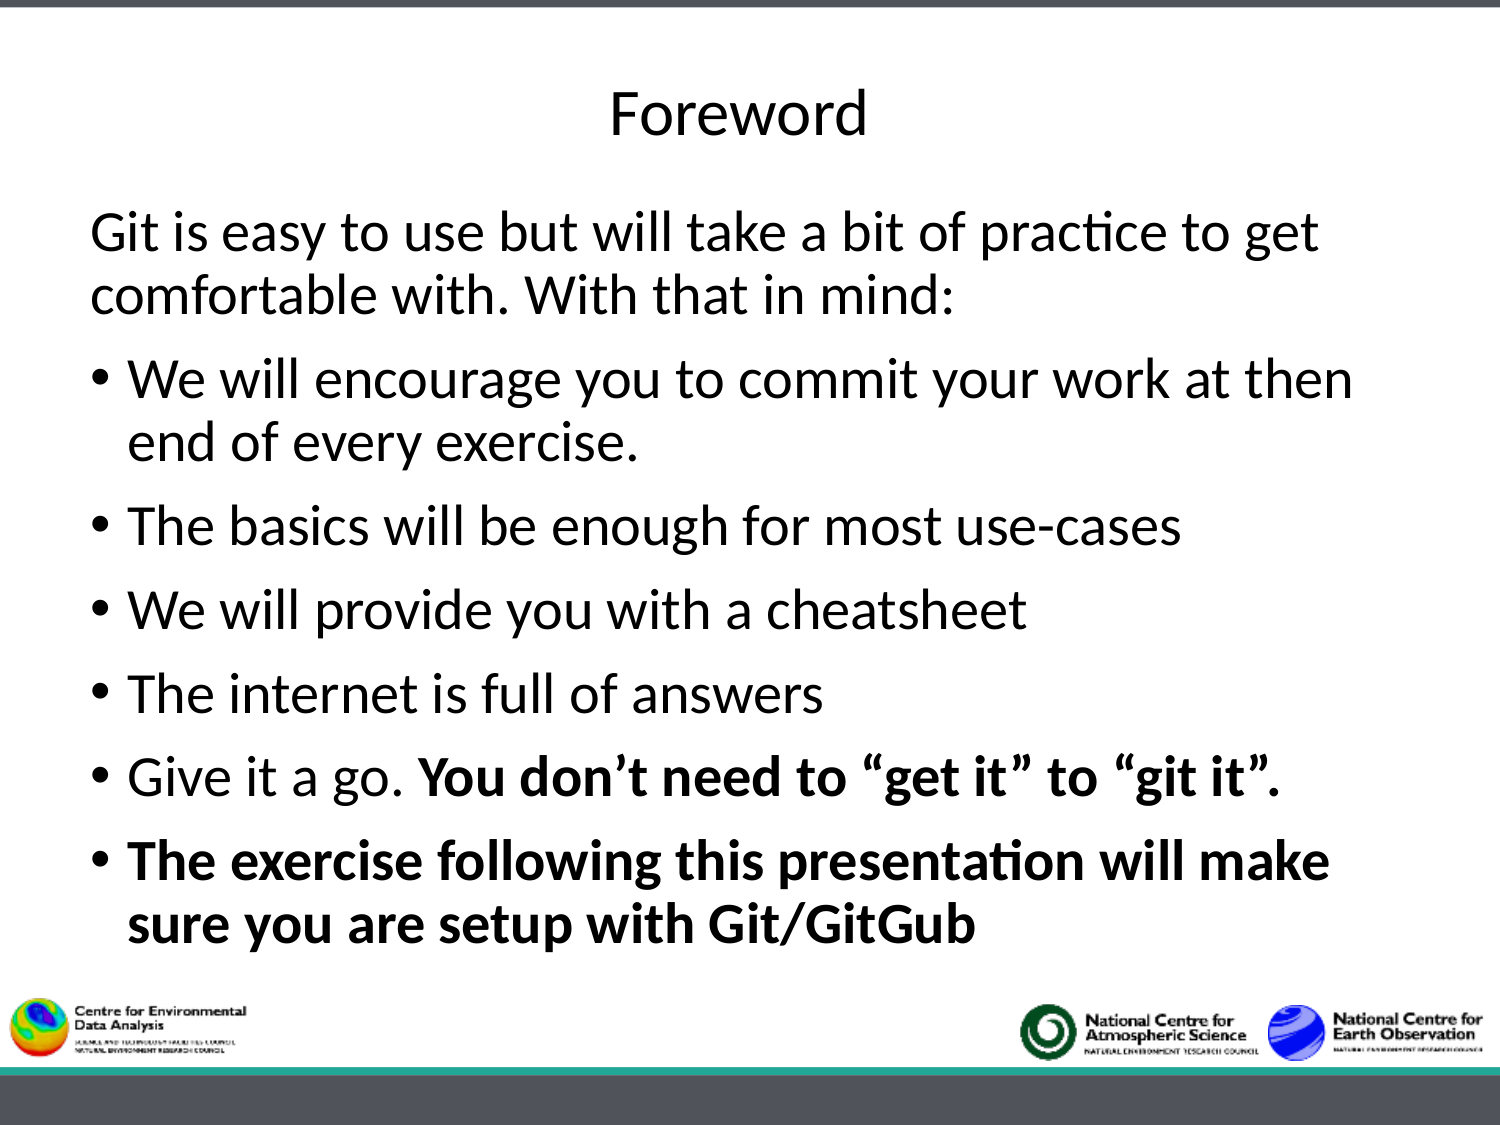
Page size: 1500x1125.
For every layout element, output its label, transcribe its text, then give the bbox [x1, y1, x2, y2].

title Foreword [64, 20, 1415, 208]
list Git is easy to use but will take a bit of practice to get comfortable with. With that in mind: We will encourage you to commit your work at then end of every exercise. The basics will be enough for most use-cases We will provide you with a cheatsheet The internet is full of answers Give it a go. You don’t need to “get it” to “git it”. The exercise following this presentation will make sure you are setup with Git/GitGub [75, 194, 1459, 991]
picture [0, 0, 1500, 1125]
